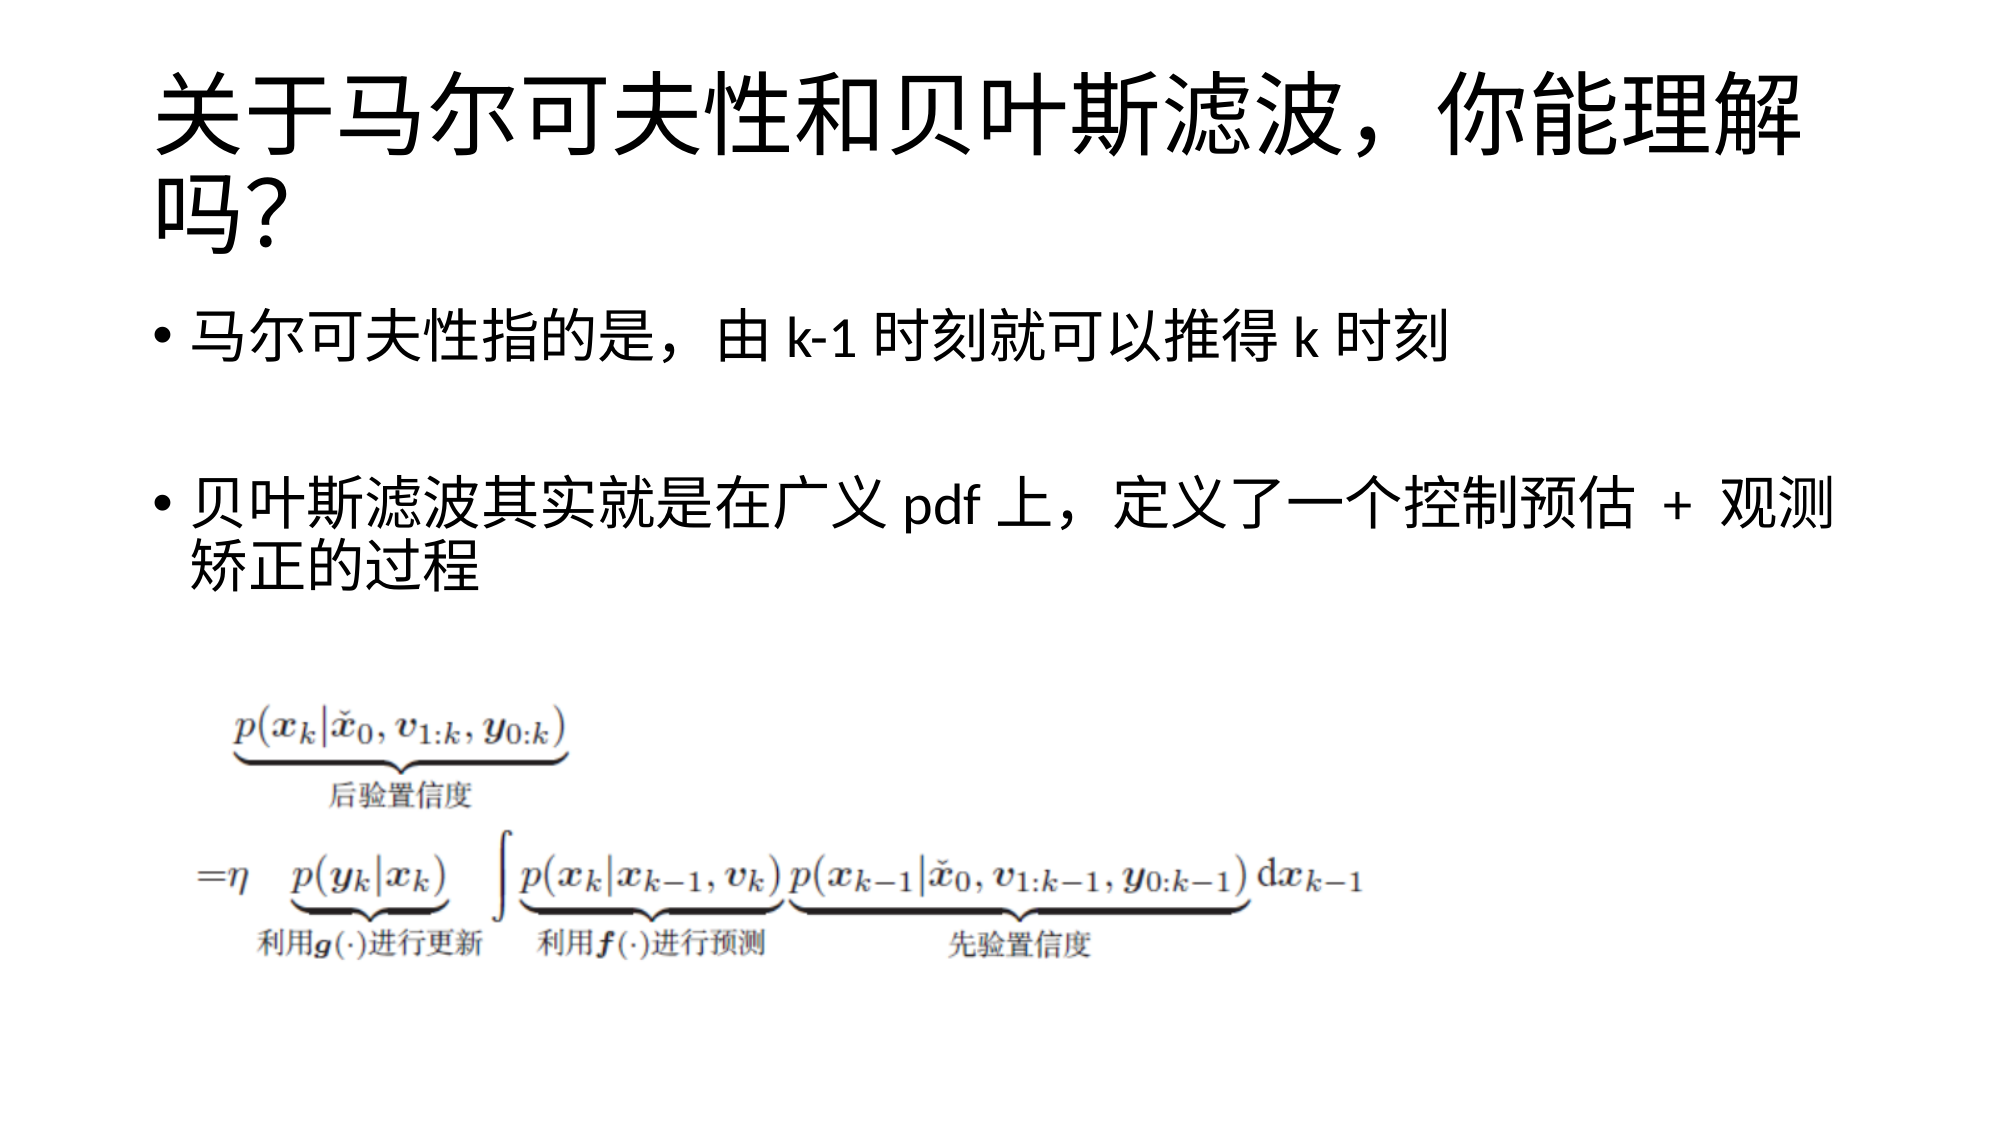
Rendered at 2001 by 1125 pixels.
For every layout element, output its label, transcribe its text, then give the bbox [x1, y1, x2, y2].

title 关于马尔可夫性和贝叶斯滤波，你能理解吗？ [137, 59, 1863, 278]
picture [194, 691, 1375, 970]
list 马尔可夫性指的是，由k-1时刻就可以推得k时刻 贝叶斯滤波其实就是在广义pdf上，定义了一个控制预估 + 观测矫正的过程 [137, 299, 1863, 1014]
